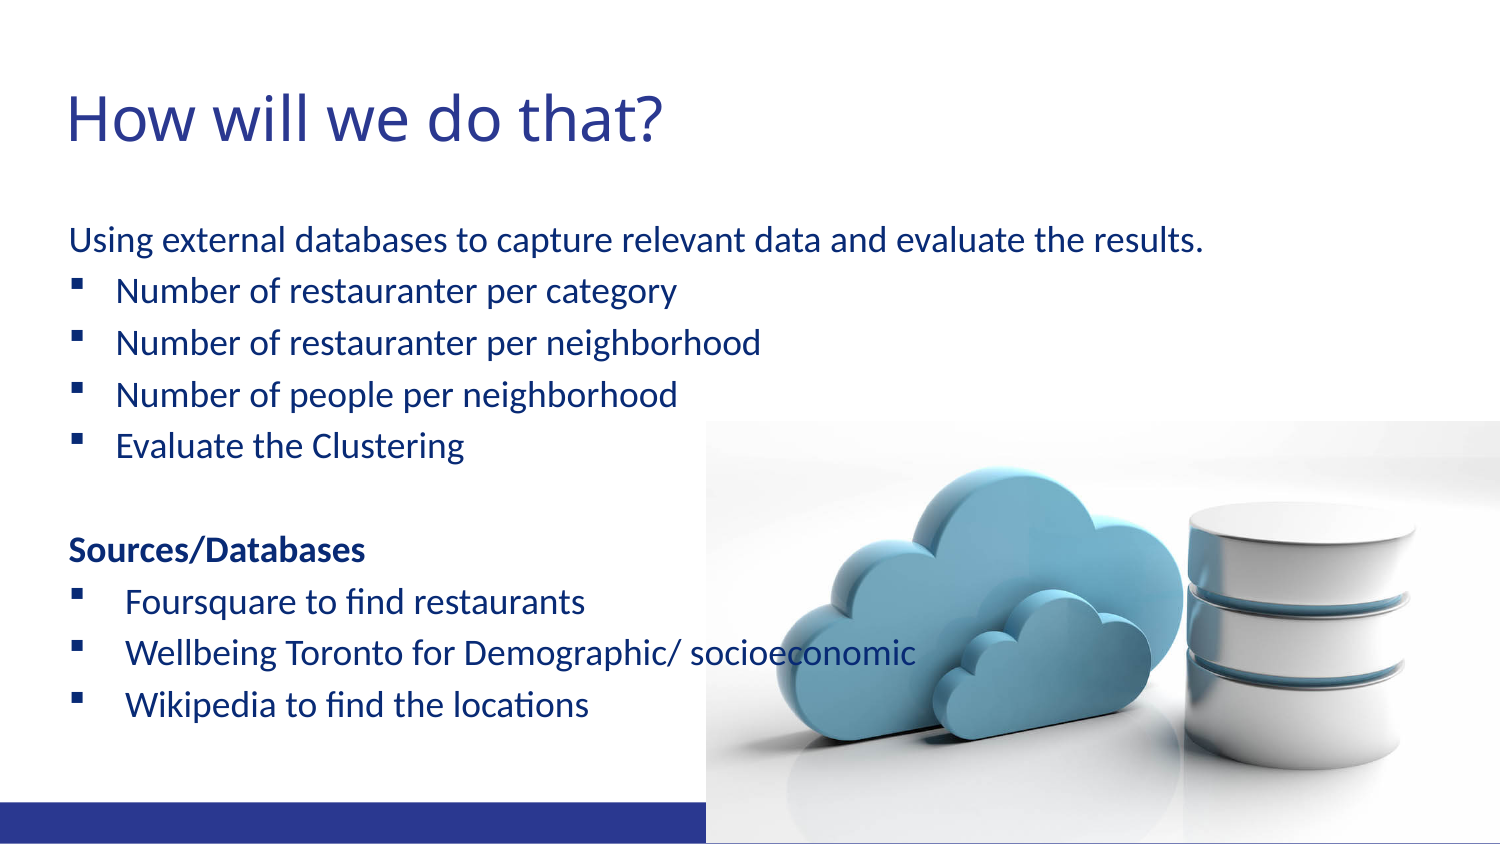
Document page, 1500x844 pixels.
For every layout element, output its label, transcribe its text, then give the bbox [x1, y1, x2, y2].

picture [706, 421, 1500, 843]
title How will we do that? [63, 76, 884, 220]
text_box Using external databases to capture relevant data and evaluate the results. Number of restauranter per category Number of restauranter per neighborhood Number of people per neighborhood Evaluate the Clustering Sources/Databases Foursquare to find restaurants Wellbeing Toronto for Demographic/ socioeconomic Wikipedia to find the locations [68, 205, 1355, 726]
